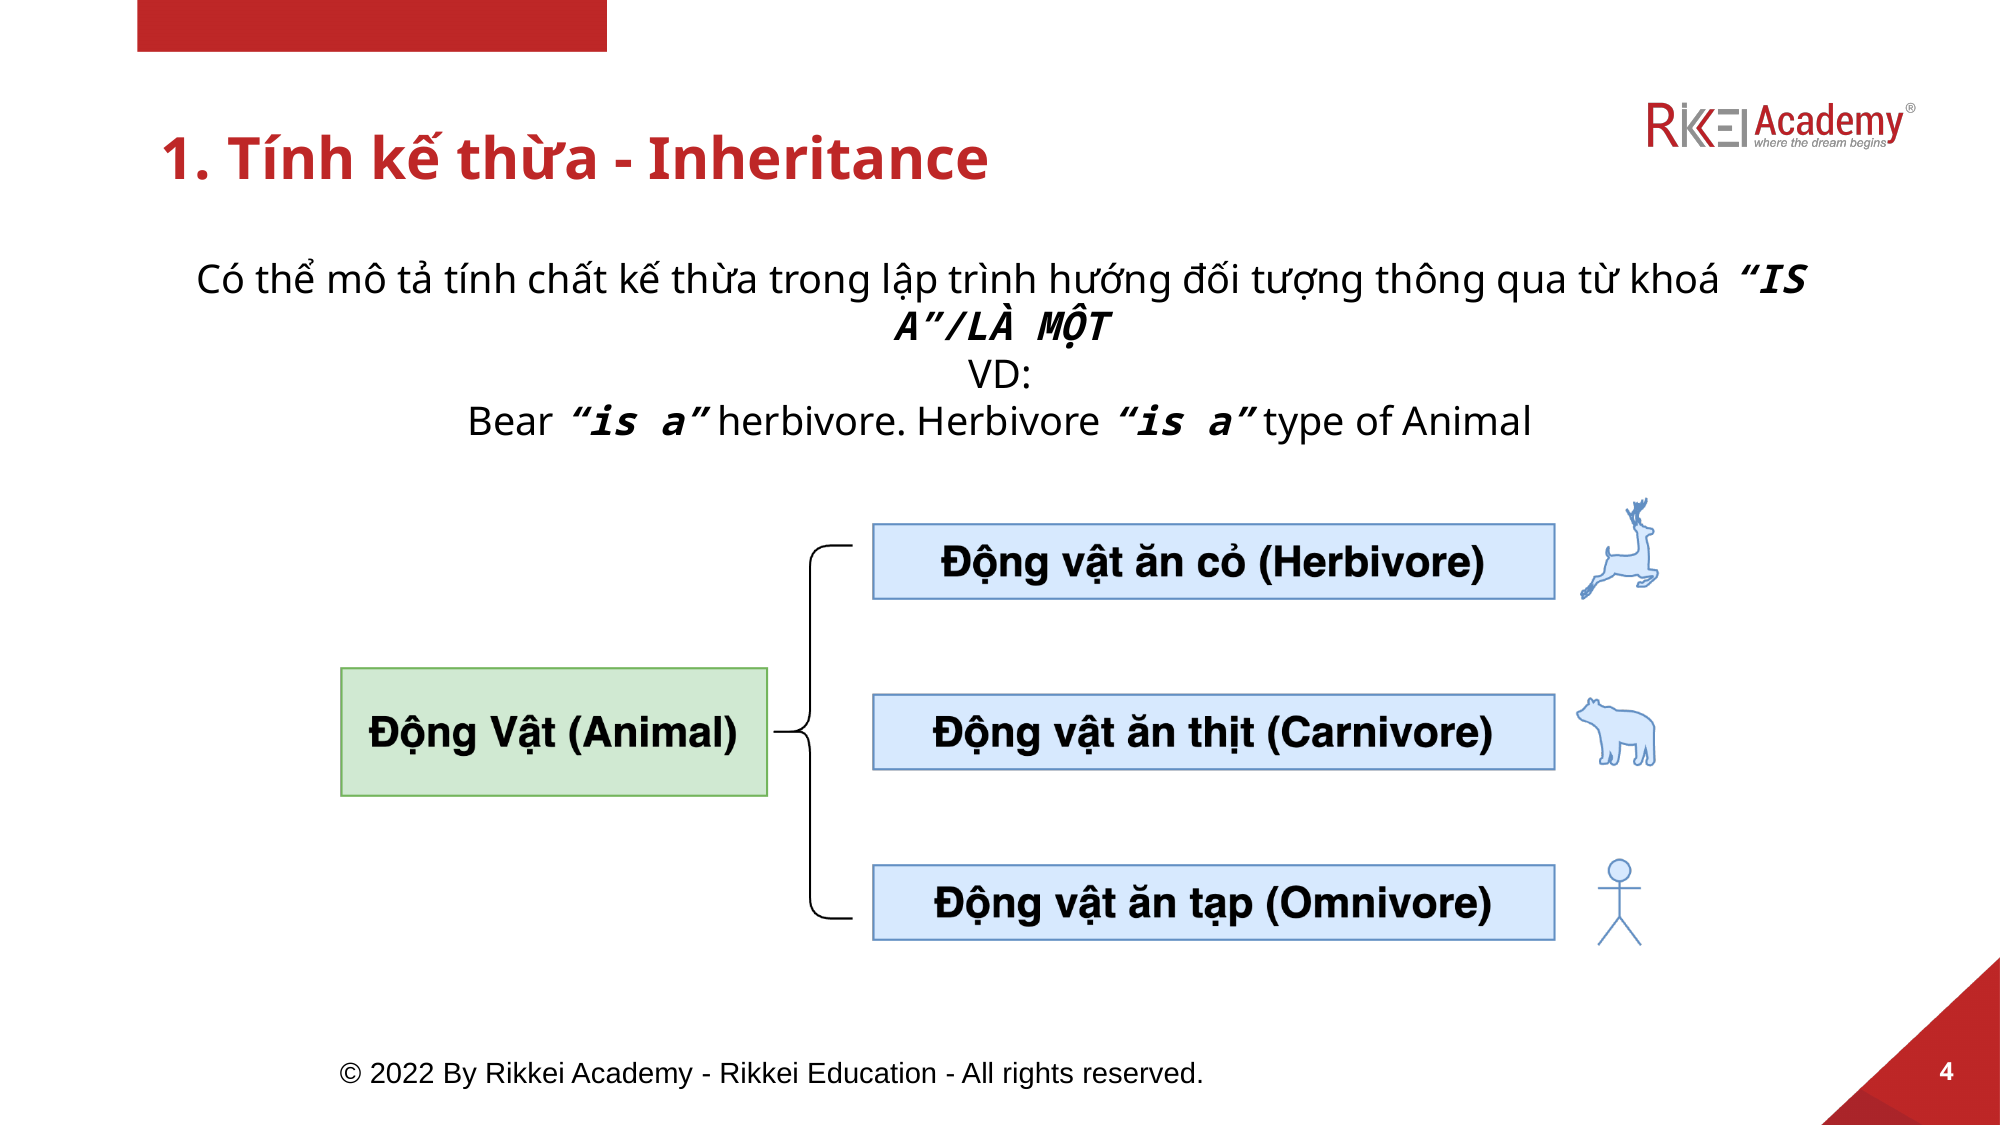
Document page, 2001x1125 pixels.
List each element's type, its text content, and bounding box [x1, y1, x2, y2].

picture [1818, 957, 2000, 1125]
picture [137, 0, 607, 52]
picture [1623, 53, 1929, 203]
picture [319, 476, 1681, 969]
title Tính kế thừa - Inheritance [137, 83, 1526, 239]
text_box Có thể mô tả tính chất kế thừa trong lập trình hướng đối tượng thông qua từ khoá “IS A”/LÀ MỘT VD: Bear “is a” herbivore. Herbivore “is a” type of Animal [157, 238, 1843, 459]
